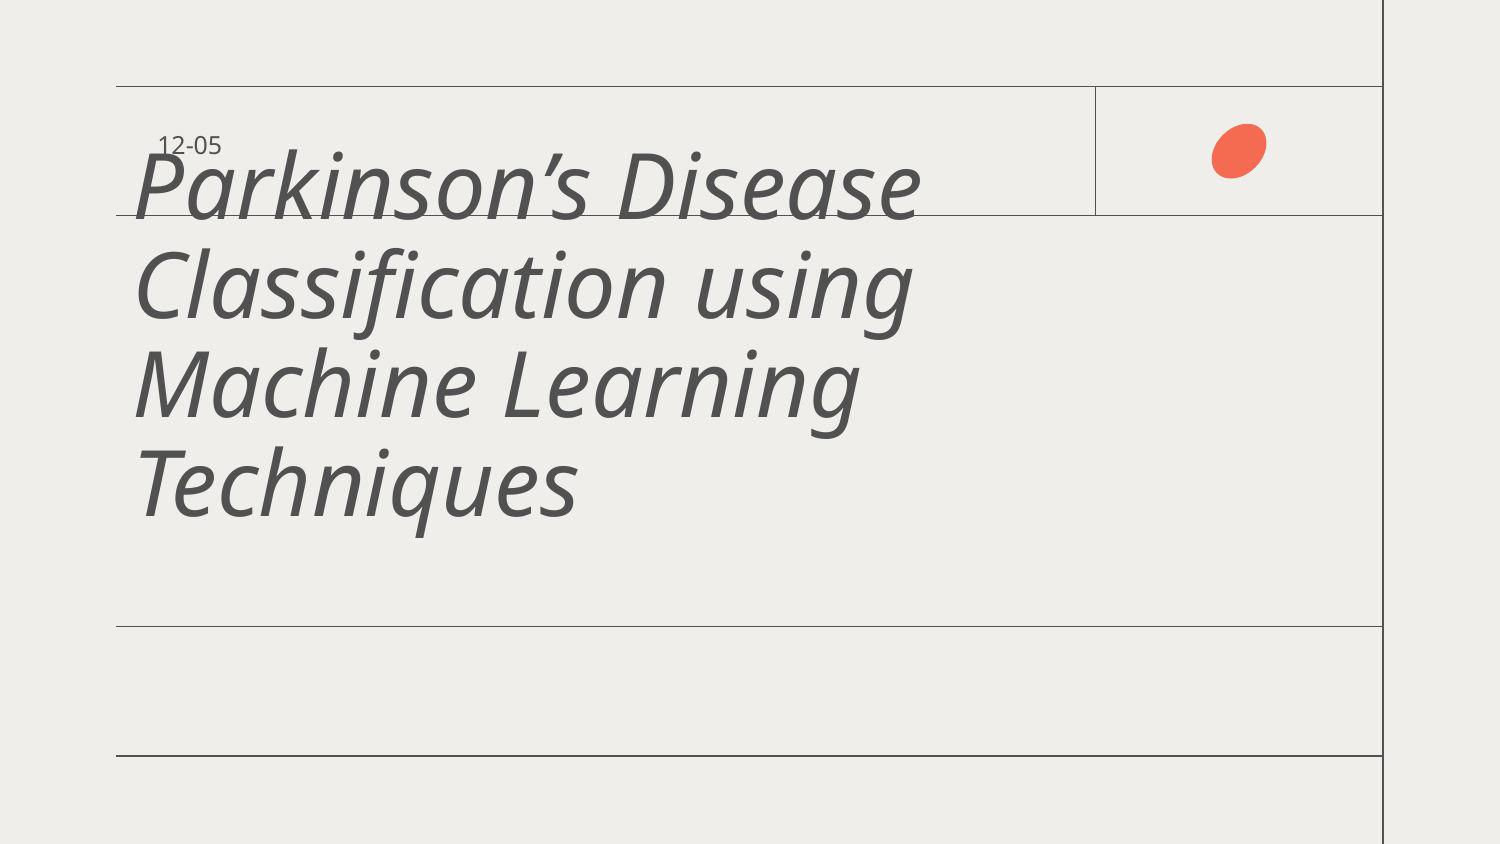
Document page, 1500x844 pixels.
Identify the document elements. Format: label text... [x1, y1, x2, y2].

subtitle 12-05 [117, 114, 416, 179]
title Parkinson’s Disease Classification using Machine Learning Techniques [117, 292, 1293, 552]
